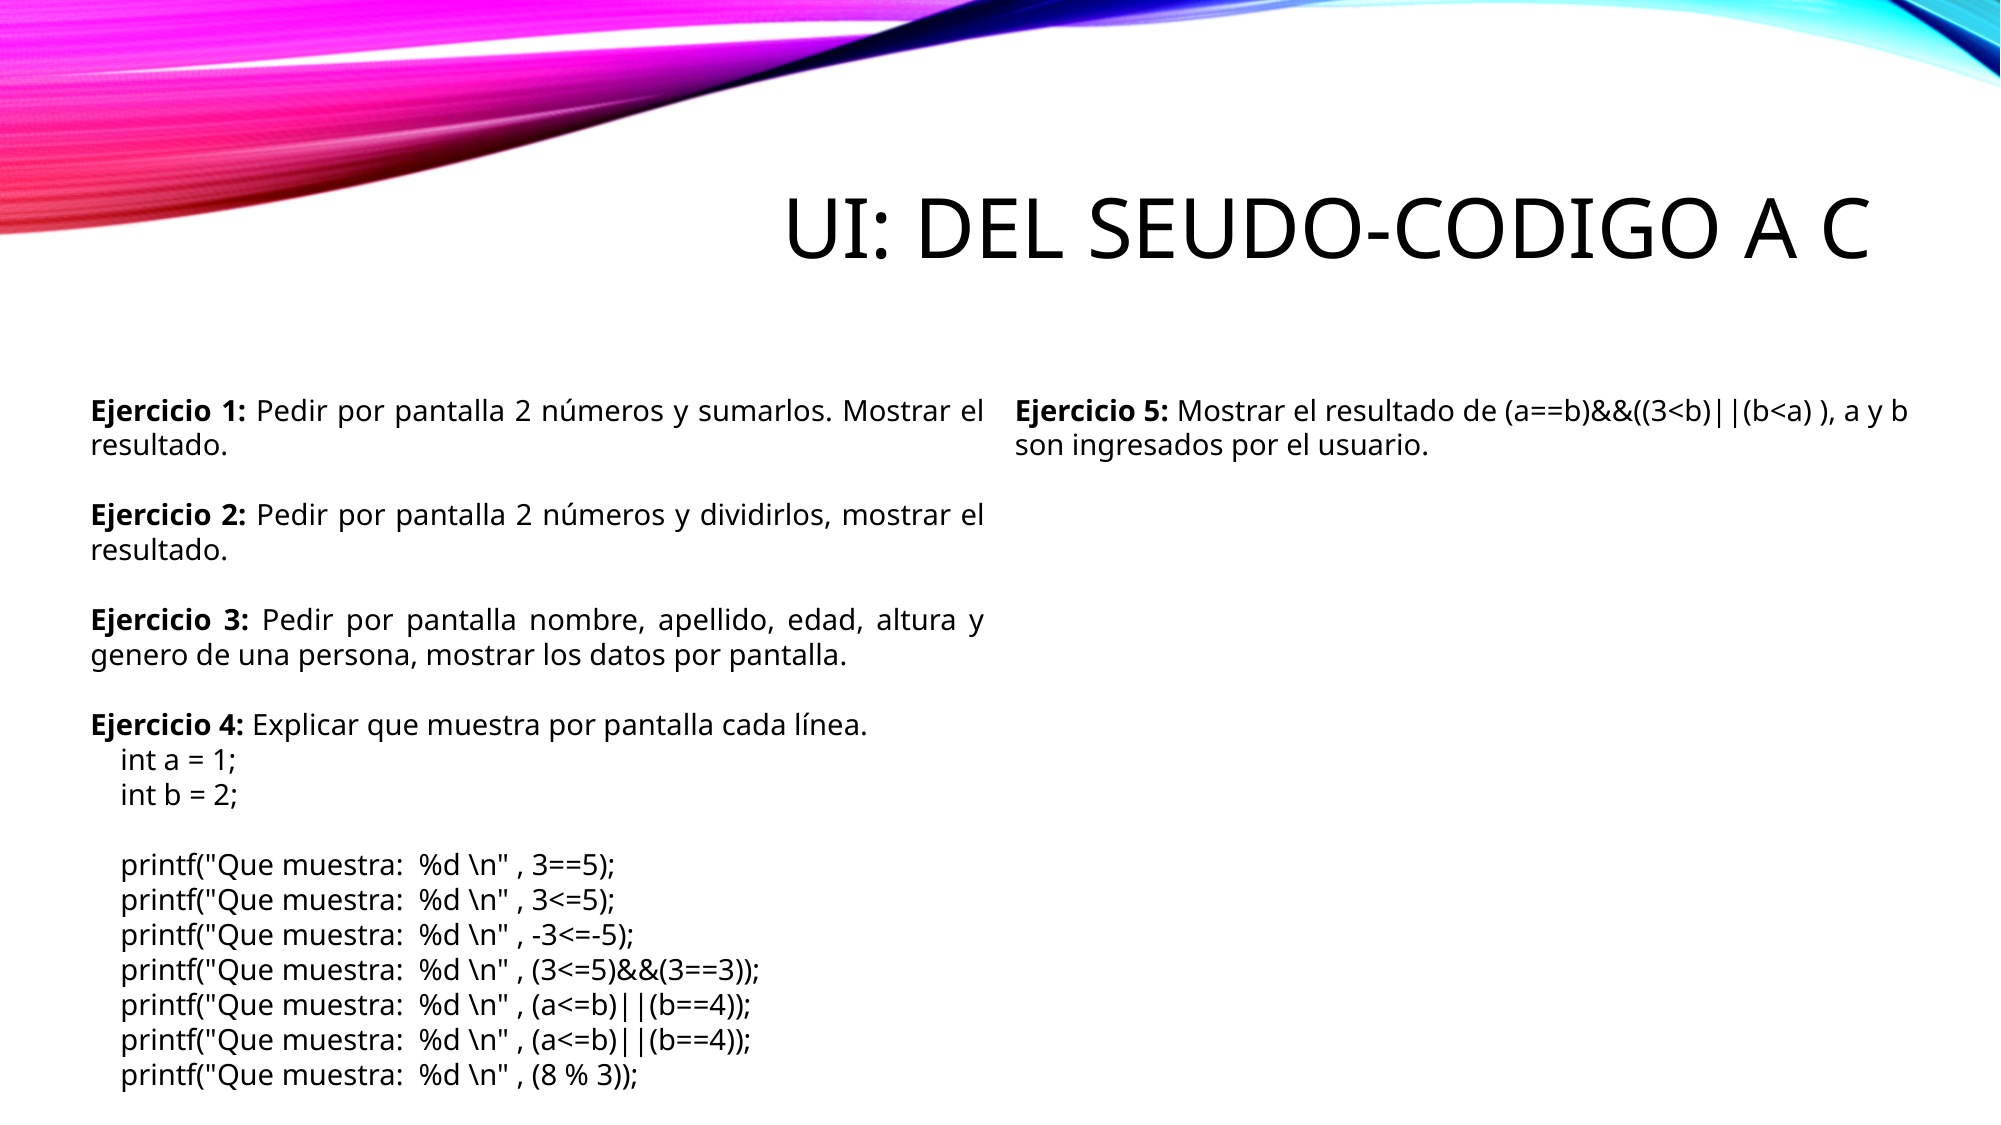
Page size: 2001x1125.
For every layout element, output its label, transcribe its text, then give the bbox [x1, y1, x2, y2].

picture [0, 0, 2000, 237]
picture [1890, 0, 2000, 75]
text_box Ejercicio 5: Mostrar el resultado de (a==b)&&((3<b)||(b<a) ), a y b son ingresados por el usuario. [999, 384, 1925, 470]
text_box Ejercicio 1: Pedir por pantalla 2 números y sumarlos. Mostrar el resultado. Ejercicio 2: Pedir por pantalla 2 números y dividirlos, mostrar el resultado. Ejercicio 3: Pedir por pantalla nombre, apellido, edad, altura y genero de una persona, mostrar los datos por pantalla. Ejercicio 4: Explicar que muestra por pantalla cada línea. int a = 1; int b = 2; printf("Que muestra: %d \n" , 3==5); printf("Que muestra: %d \n" , 3<=5); printf("Que muestra: %d \n" , -3<=-5); printf("Que muestra: %d \n" , (3<=5)&&(3==3)); printf("Que muestra: %d \n" , (a<=b)||(b==4)); printf("Que muestra: %d \n" , (a<=b)||(b==4)); printf("Que muestra: %d \n" , (8 % 3)); [75, 384, 1000, 1099]
picture [1910, 0, 2000, 45]
title UI: Del seudo-Codigo a c [474, 125, 1888, 338]
